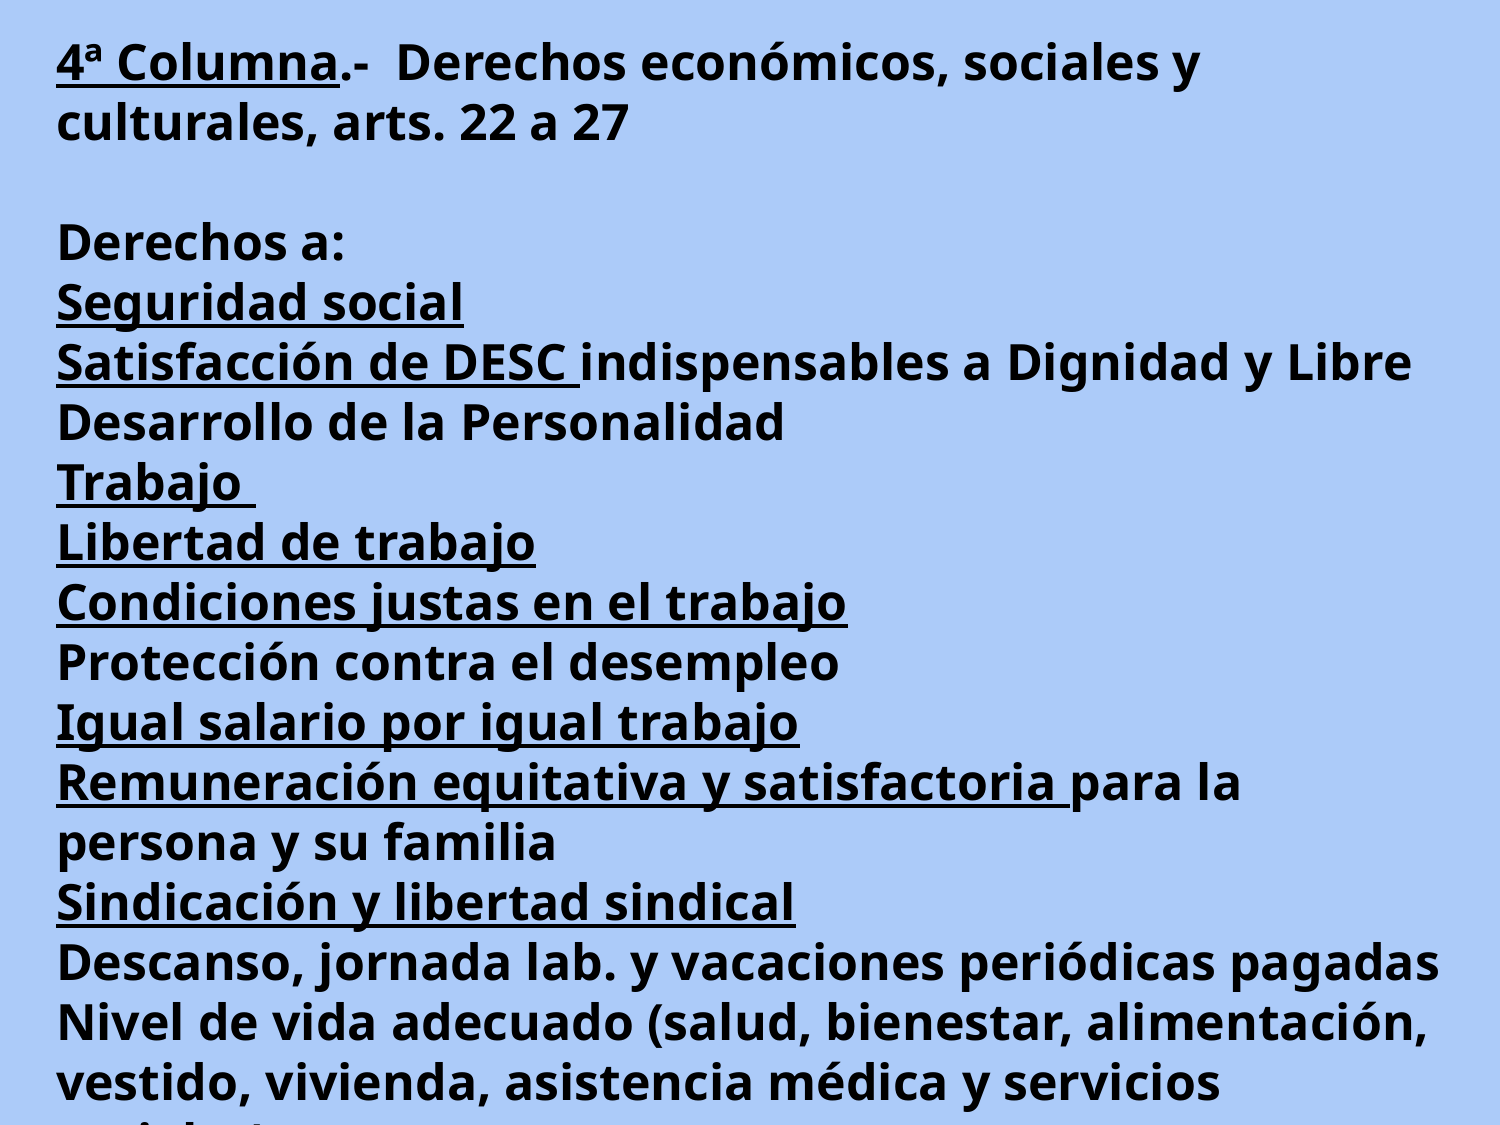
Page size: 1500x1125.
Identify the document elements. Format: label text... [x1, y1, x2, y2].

text_box 4ª Columna.- Derechos económicos, sociales y culturales, arts. 22 a 27 Derechos a: Seguridad social Satisfacción de DESC indispensables a Dignidad y Libre Desarrollo de la Personalidad Trabajo Libertad de trabajo Condiciones justas en el trabajo Protección contra el desempleo Igual salario por igual trabajo Remuneración equitativa y satisfactoria para la persona y su familia Sindicación y libertad sindical Descanso, jornada lab. y vacaciones periódicas pagadas Nivel de vida adecuado (salud, bienestar, alimentación, vestido, vivienda, asistencia médica y servicios sociales) [41, 23, 1459, 1125]
